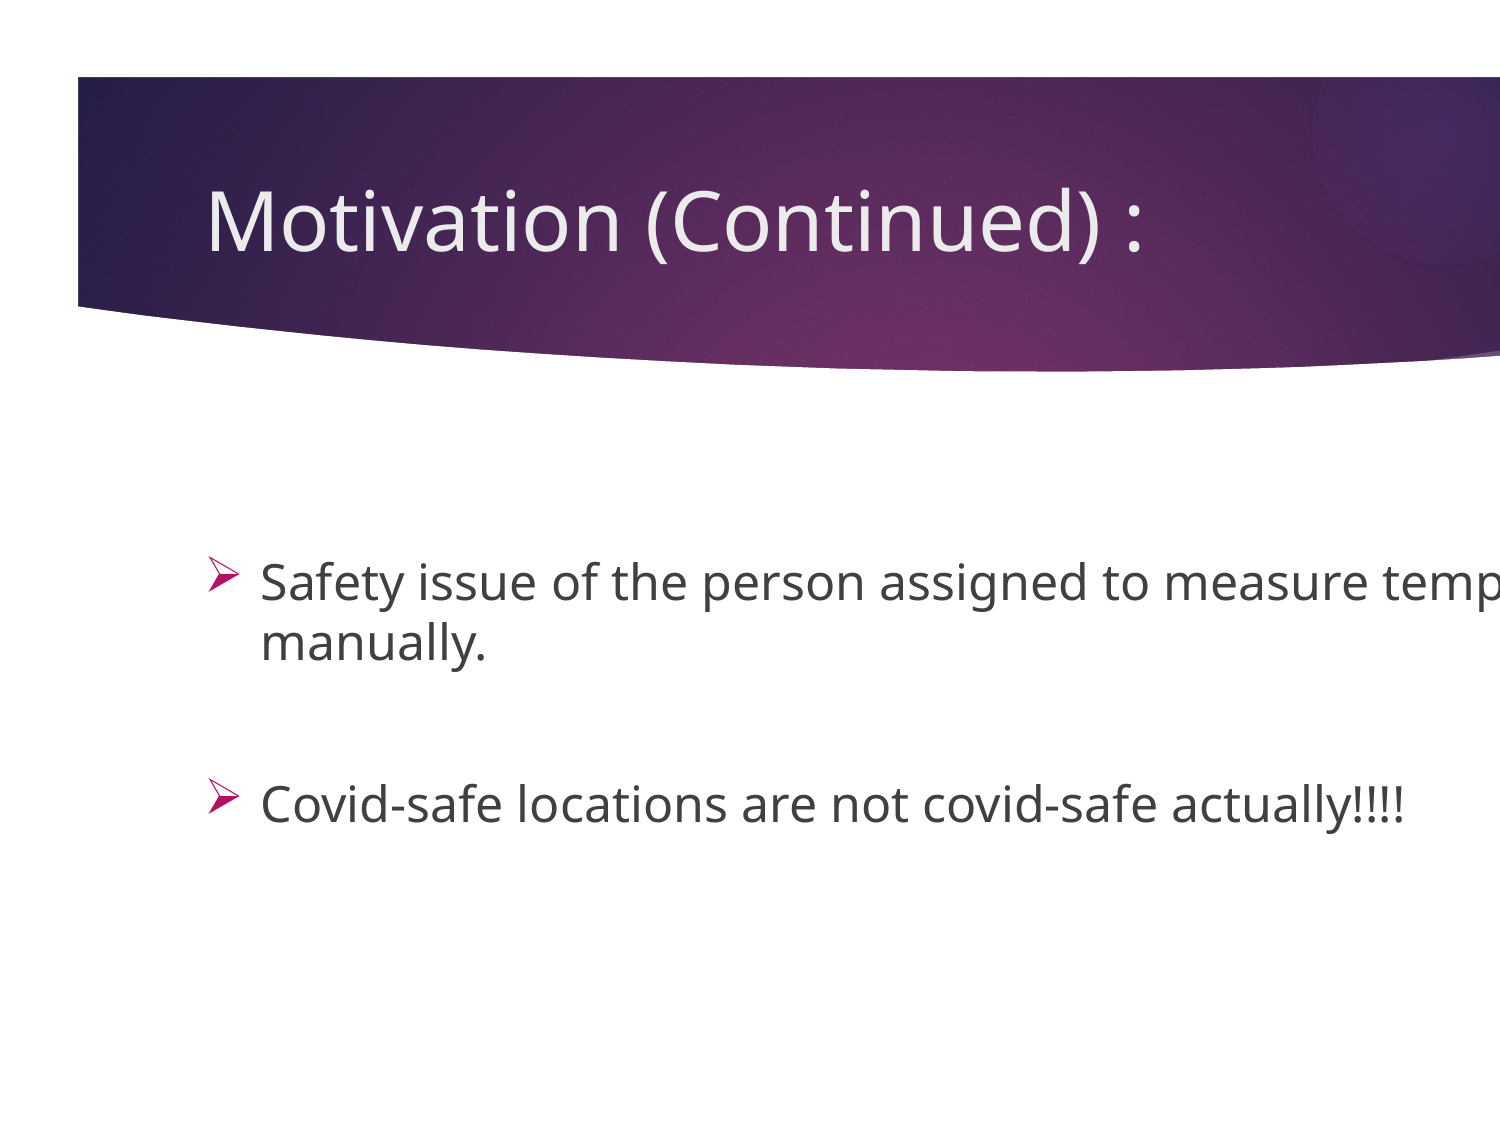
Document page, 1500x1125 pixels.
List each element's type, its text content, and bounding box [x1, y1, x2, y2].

list Safety issue of the person assigned to measure temperature manually. Covid-safe locations are not covid-safe actually!!!! [189, 543, 1500, 988]
title Motivation (Continued) : [189, 159, 1500, 276]
